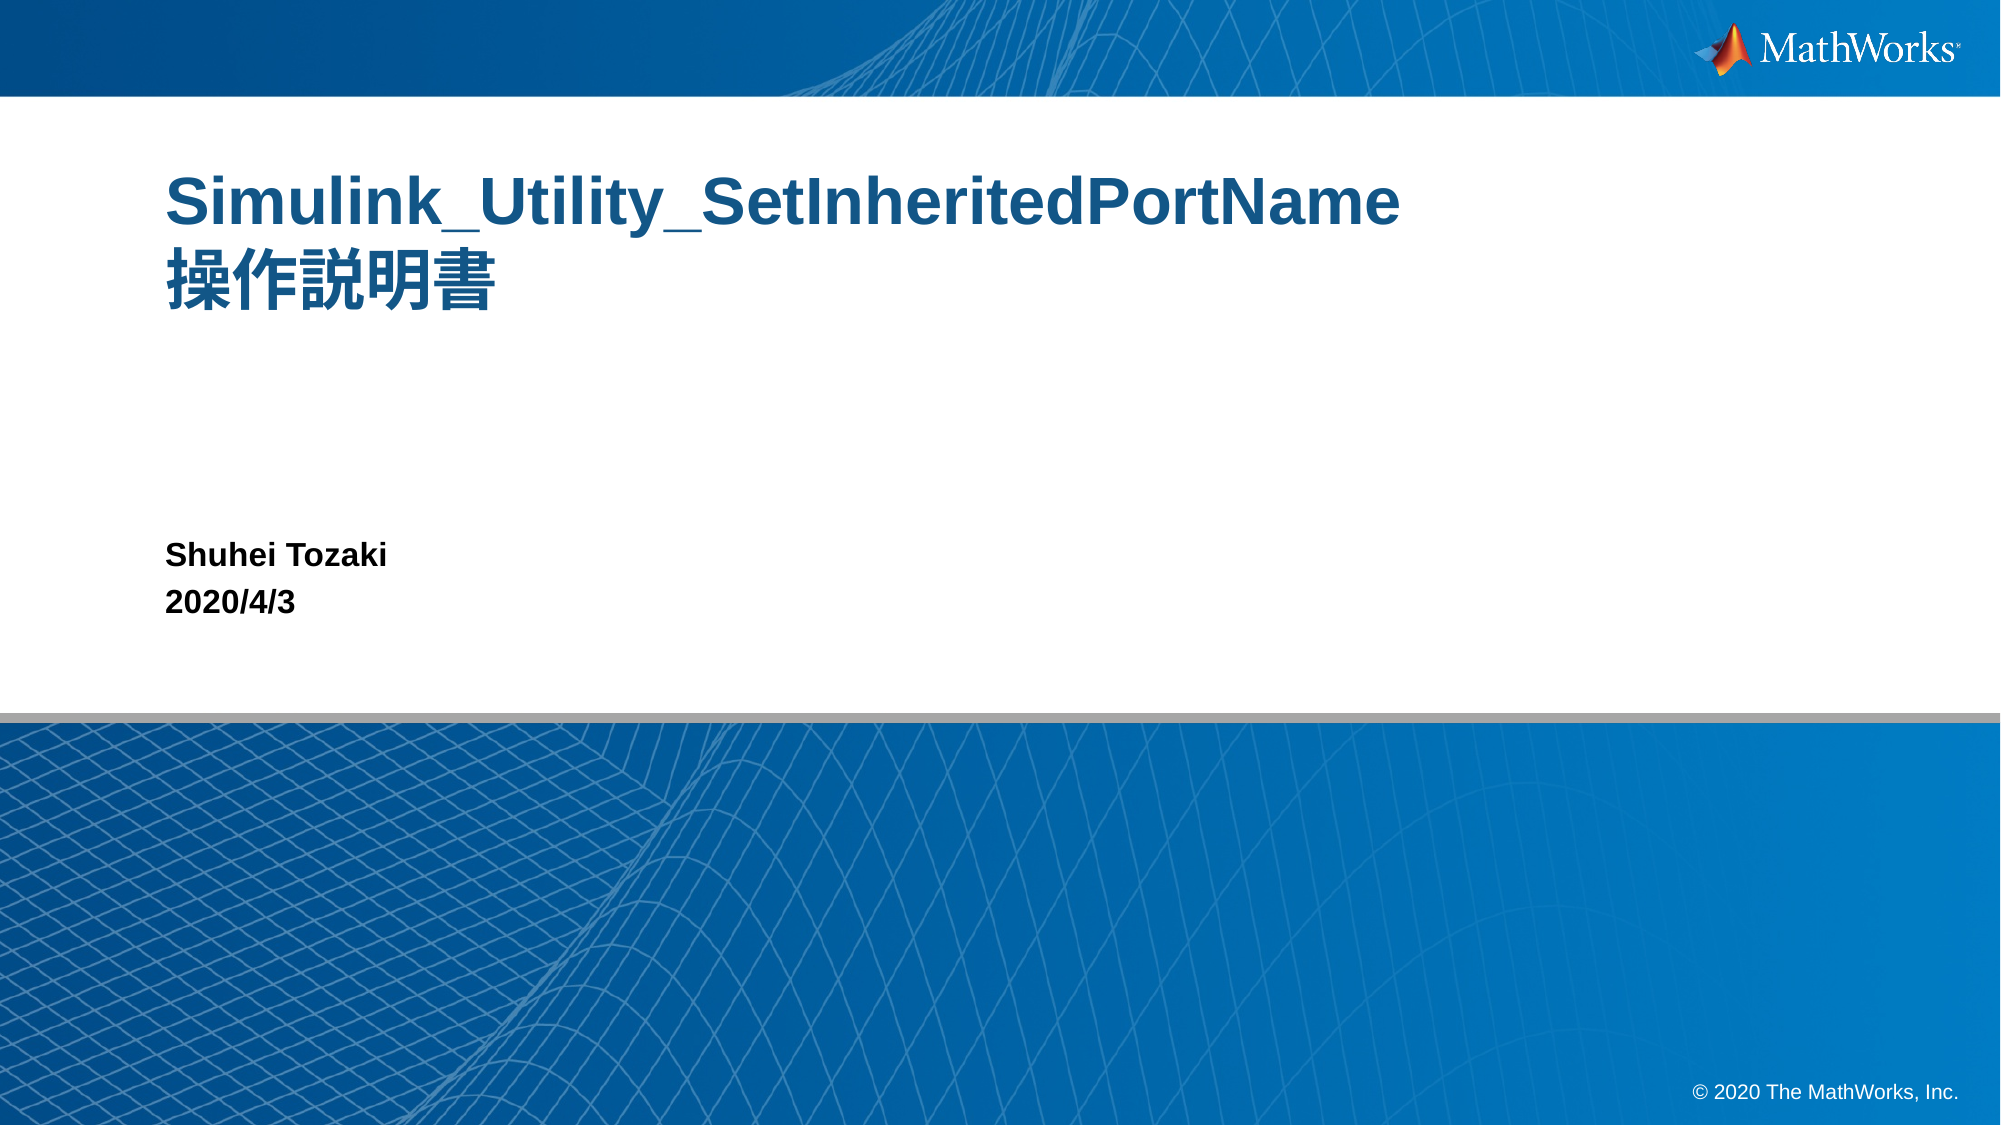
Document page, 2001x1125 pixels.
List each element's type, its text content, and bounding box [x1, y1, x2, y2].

title Simulink_Utility_SetInheritedPortName 操作説明書 [150, 149, 1850, 450]
picture [0, 723, 2001, 1125]
subtitle Shuhei Tozaki 2020/4/3 [150, 525, 1850, 688]
picture [0, 0, 2001, 713]
